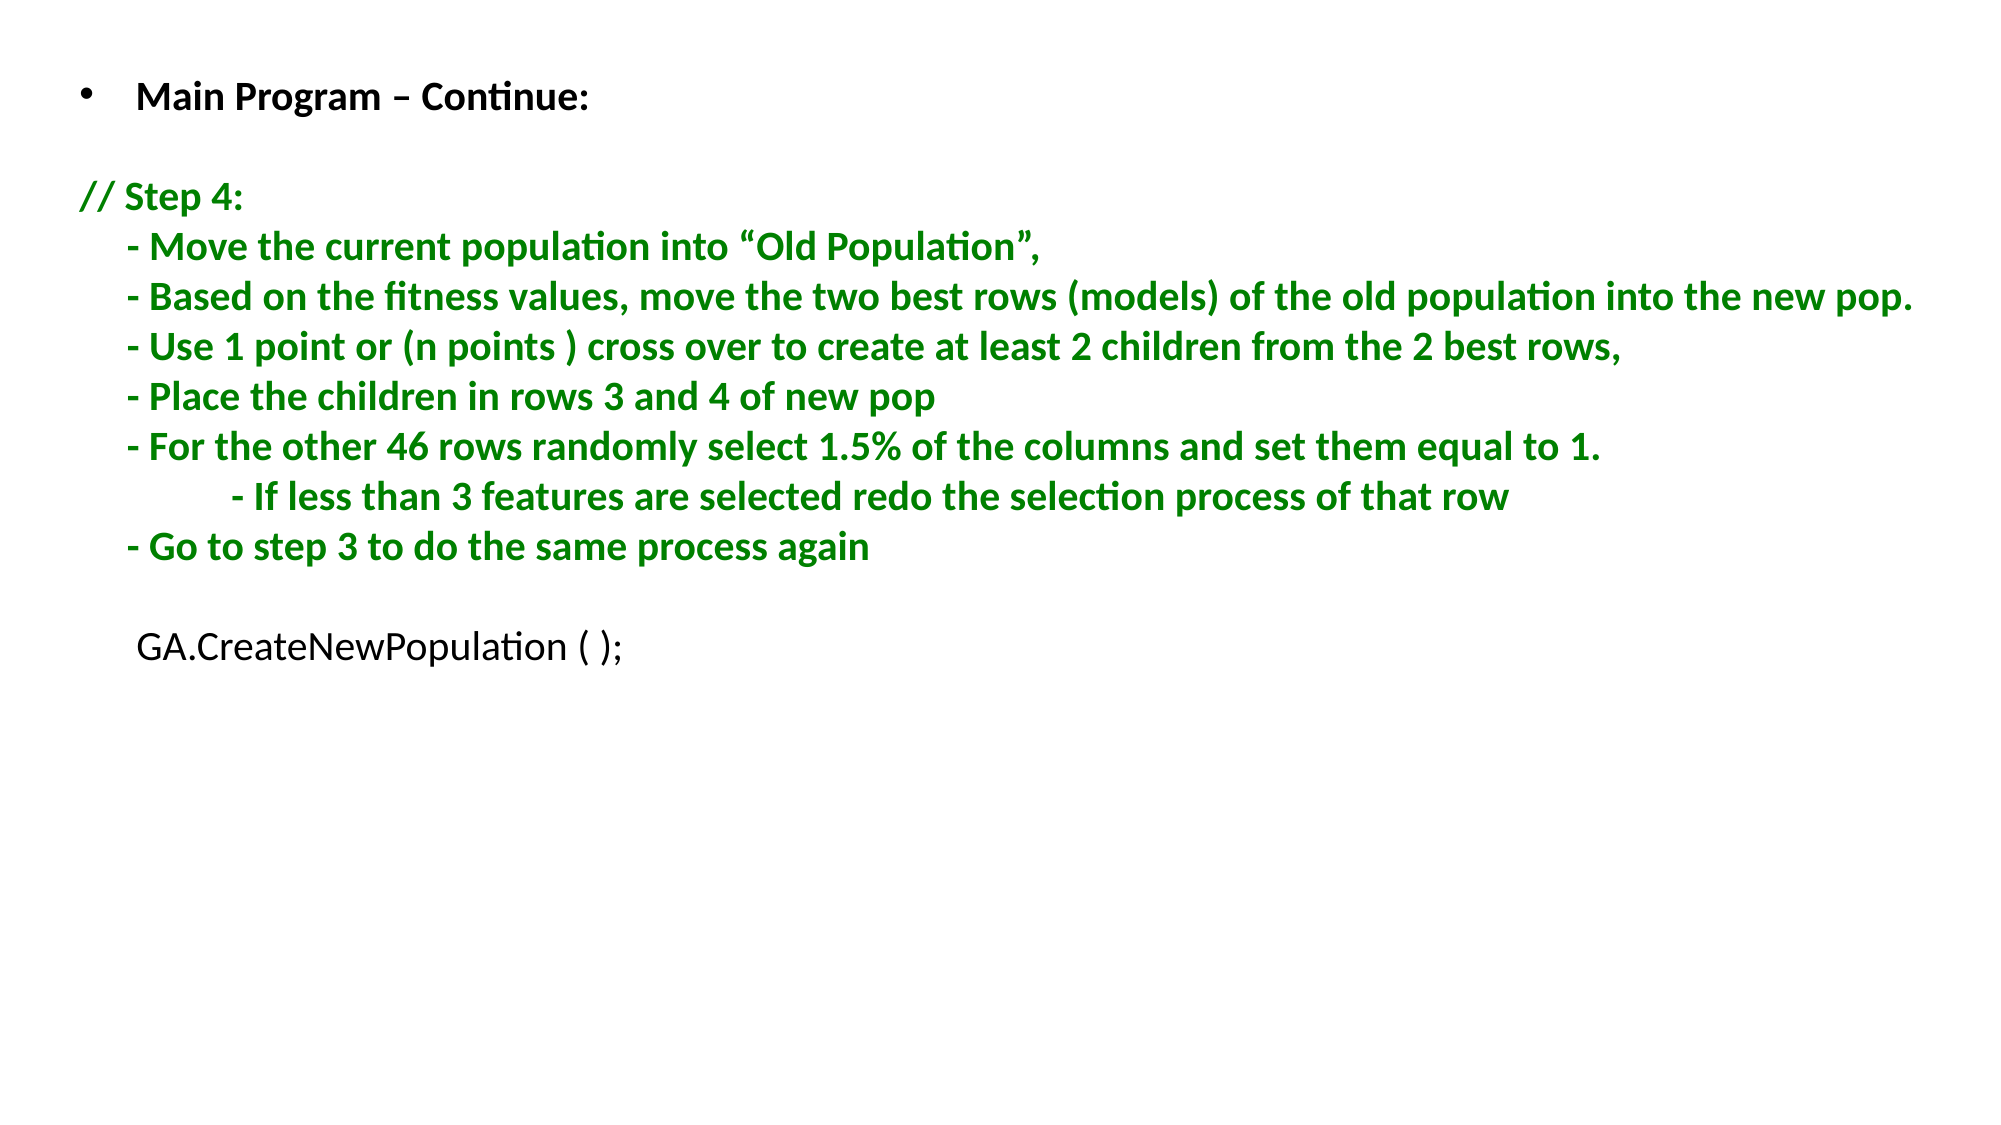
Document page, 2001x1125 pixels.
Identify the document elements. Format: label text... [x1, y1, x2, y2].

text_box Main Program – Continue: // Step 4: - Move the current population into “Old Population”, - Based on the fitness values, move the two best rows (models) of the old population into the new pop. - Use 1 point or (n points ) cross over to create at least 2 children from the 2 best rows, - Place the children in rows 3 and 4 of new pop - For the other 46 rows randomly select 1.5% of the columns and set them equal to 1. - If less than 3 features are selected redo the selection process of that row - Go to step 3 to do the same process again GA.CreateNewPopulation ( ); [64, 61, 1936, 677]
